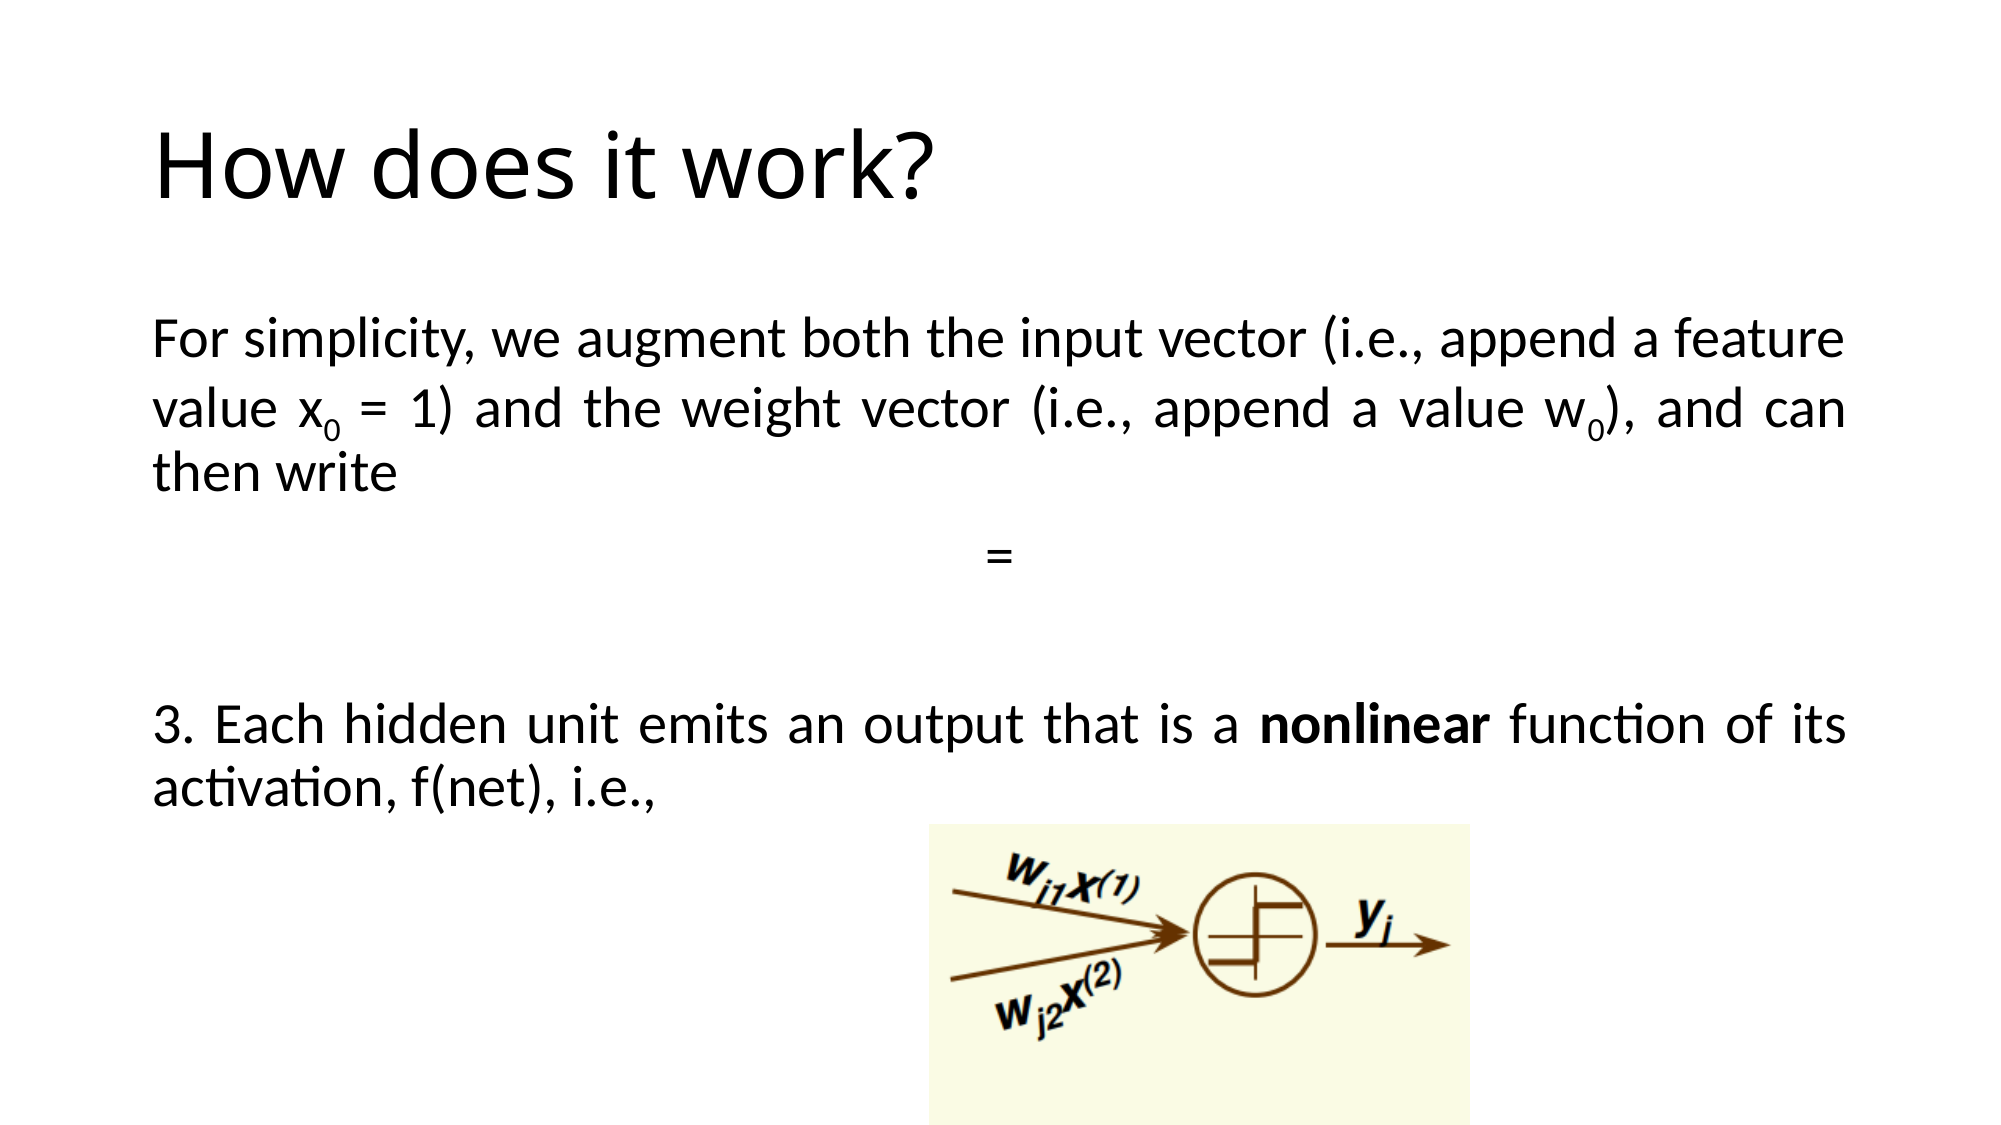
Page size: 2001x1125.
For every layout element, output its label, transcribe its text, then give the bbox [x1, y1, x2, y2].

title How does it work? [137, 59, 1863, 278]
picture [929, 824, 1470, 1125]
